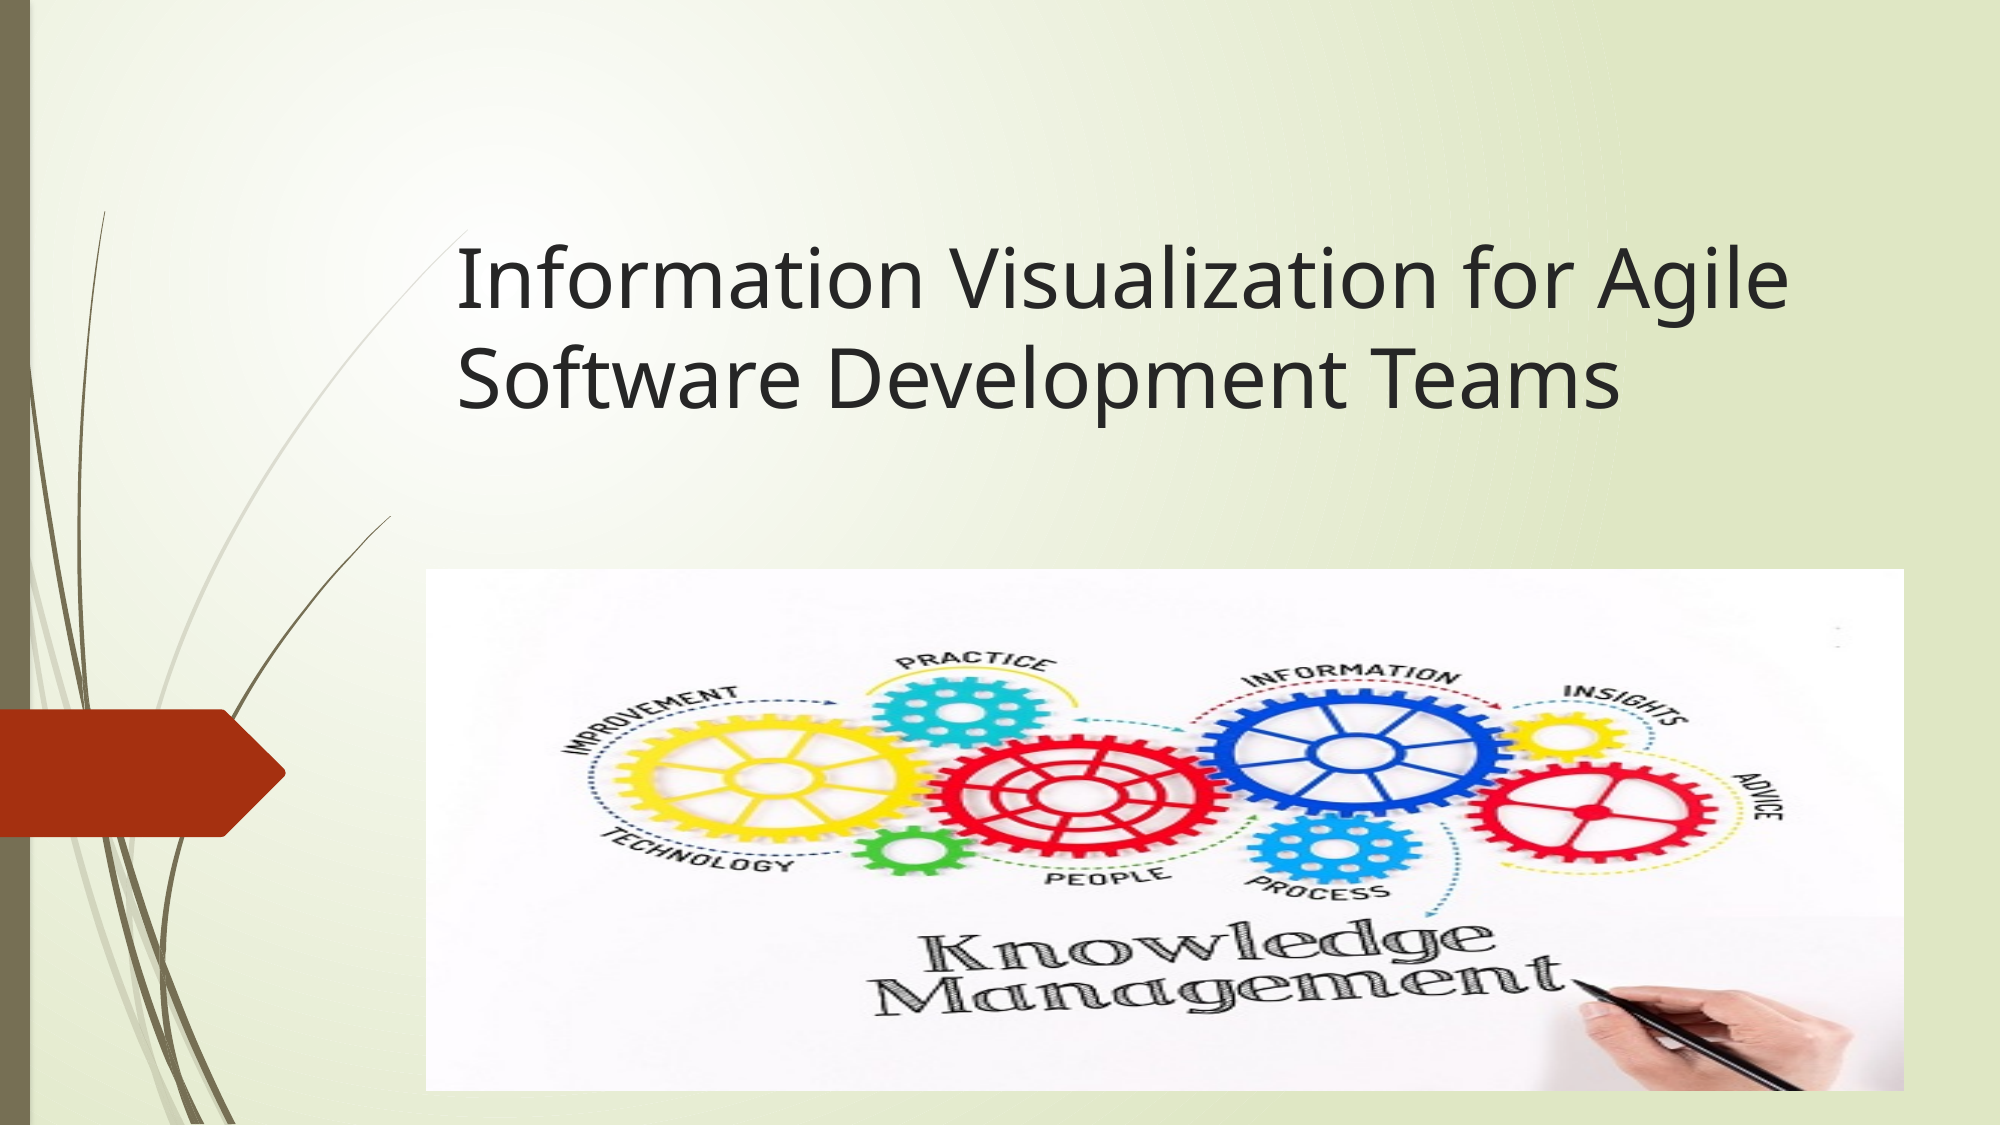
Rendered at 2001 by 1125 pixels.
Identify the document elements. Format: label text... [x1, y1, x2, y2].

picture [426, 569, 1904, 1091]
title Information Visualization for Agile Software Development Teams [441, 201, 1904, 433]
